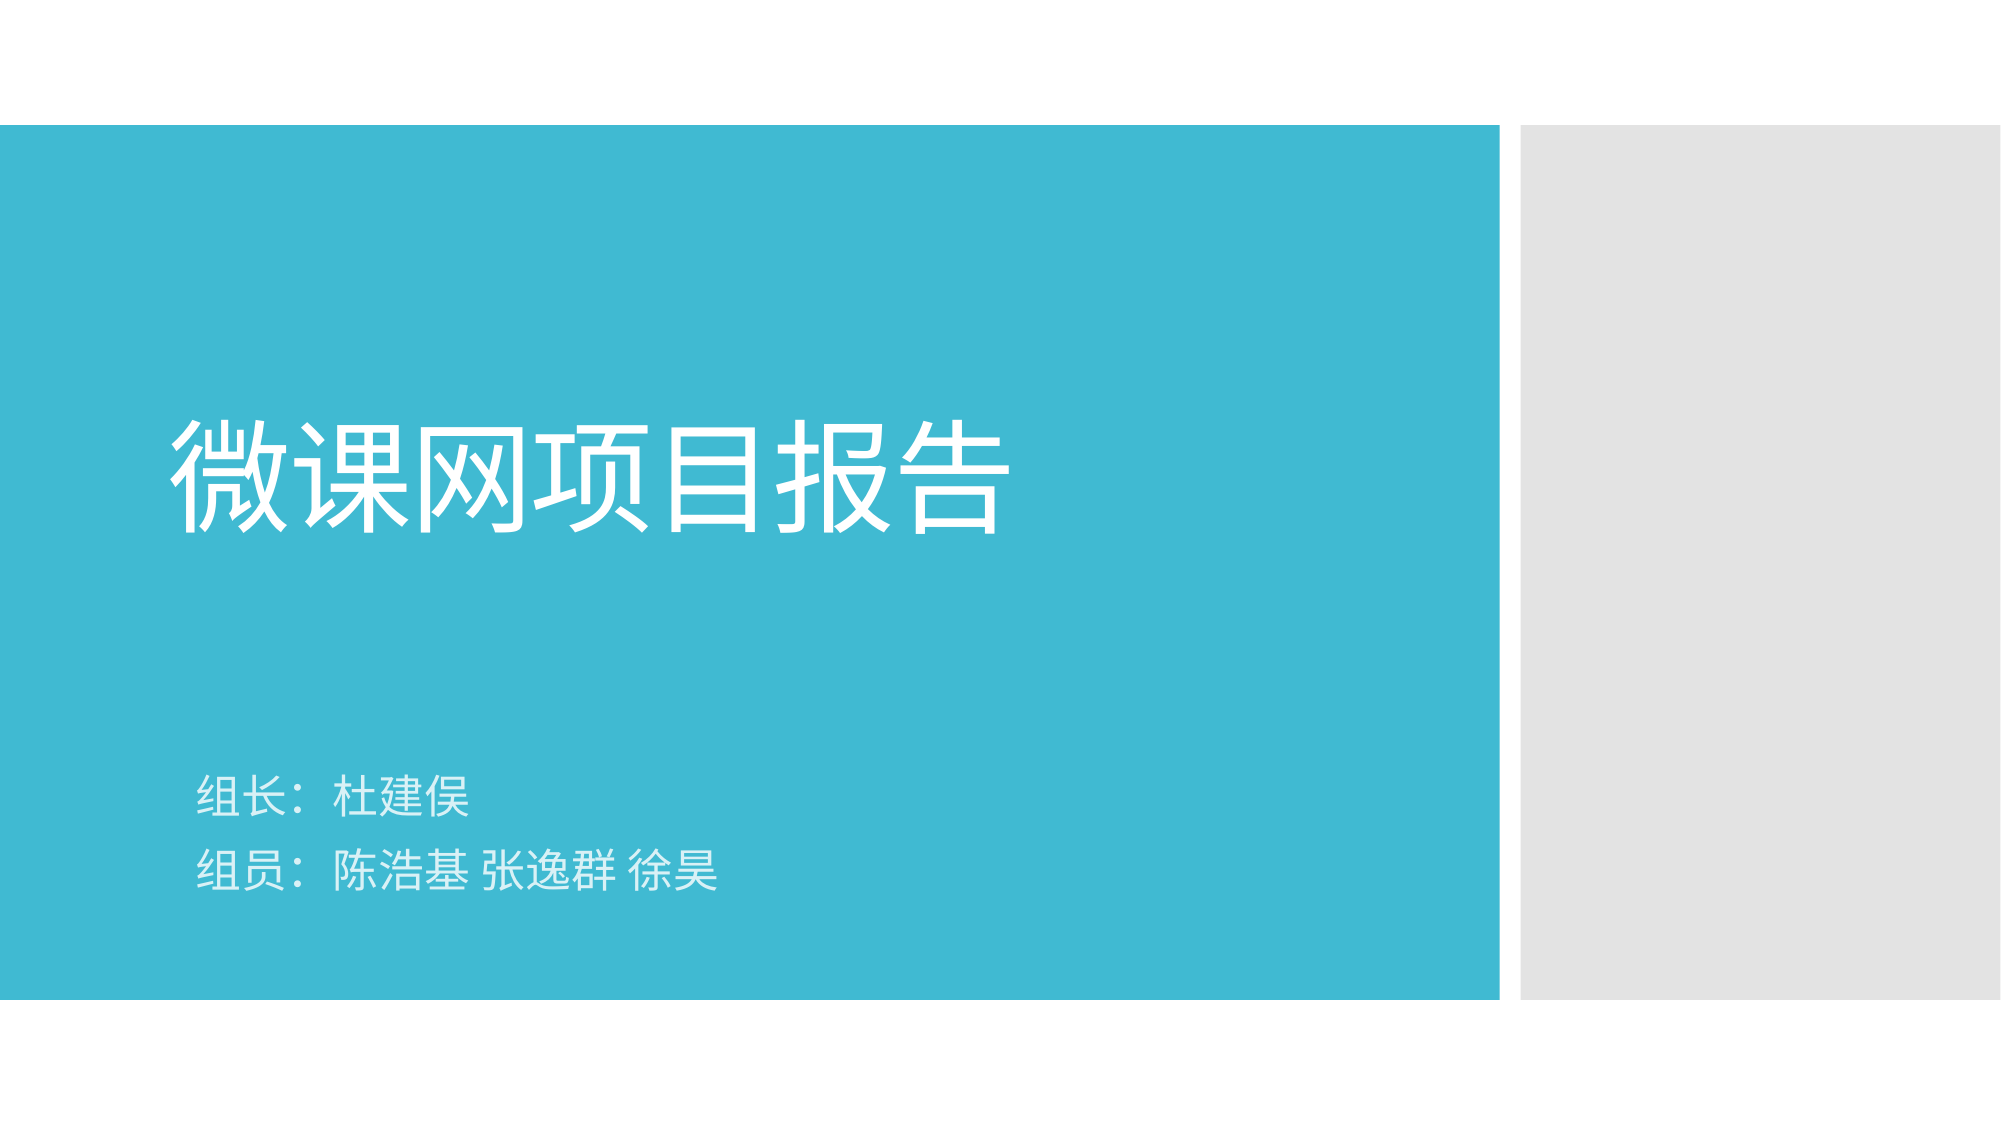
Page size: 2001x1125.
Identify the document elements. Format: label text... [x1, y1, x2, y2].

title 微课网项目报告 [153, 24, 1354, 559]
subtitle 组长：杜建俣 组员：陈浩基 张逸群 徐昊 [180, 766, 1381, 917]
